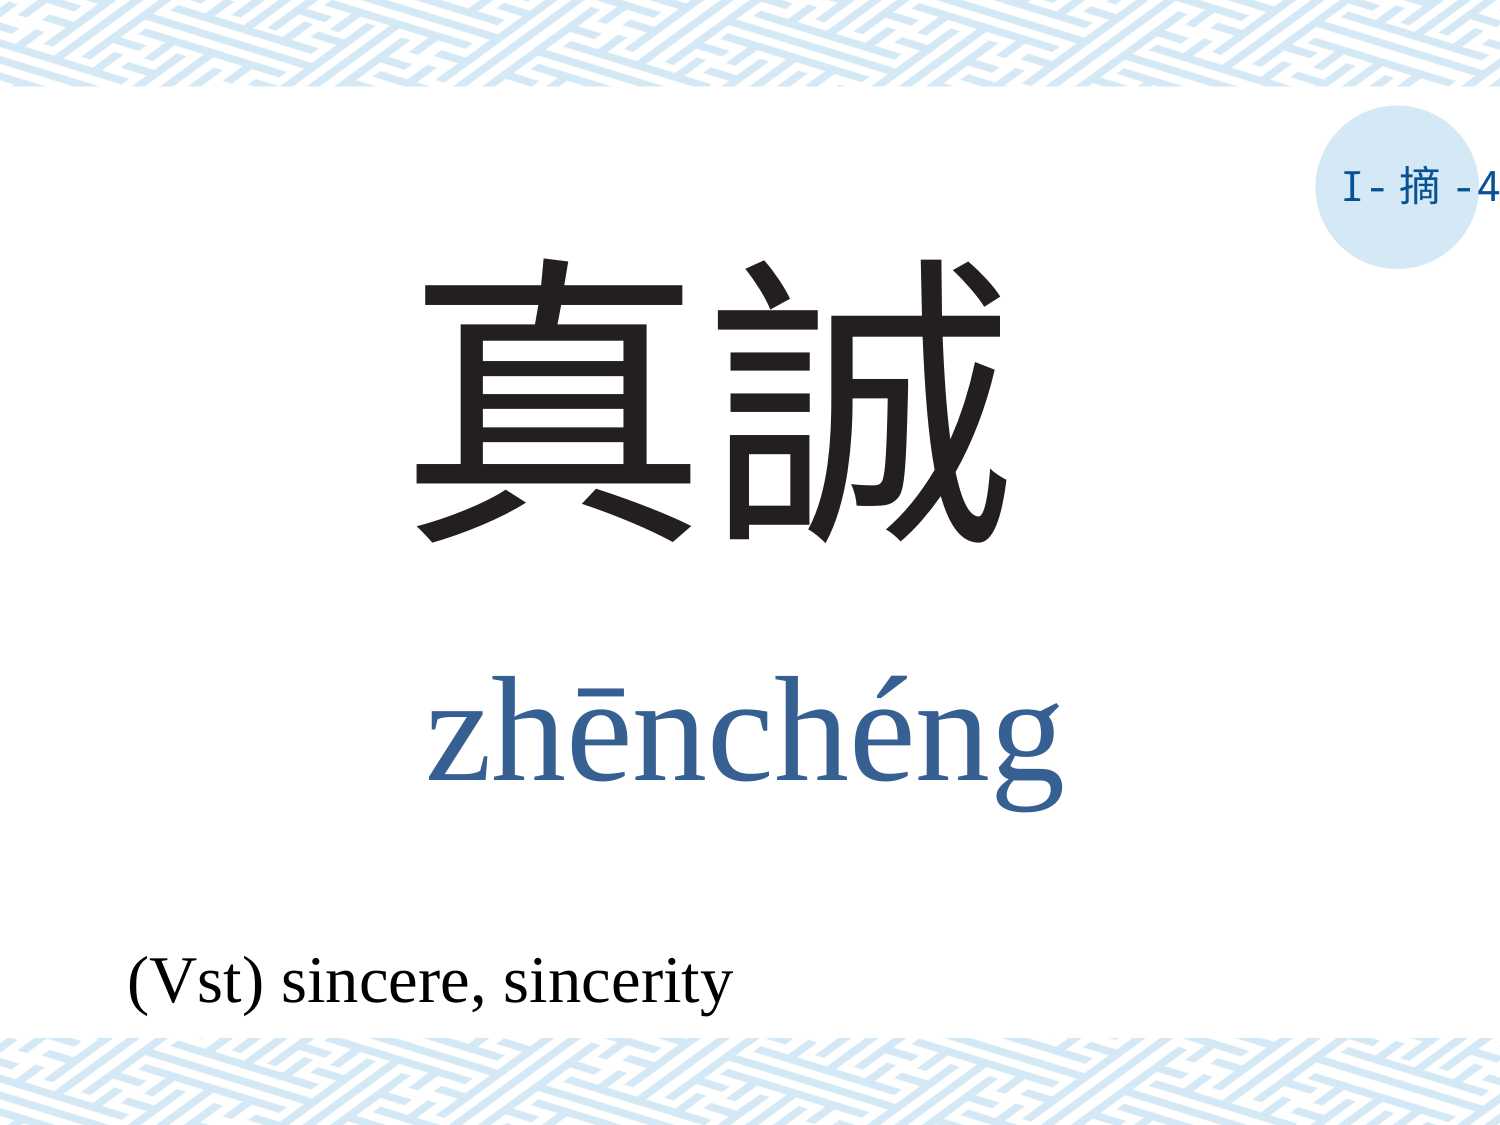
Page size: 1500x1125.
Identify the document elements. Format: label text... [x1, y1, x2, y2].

title 真誠 [399, 210, 1500, 700]
picture [0, 0, 1500, 1125]
list zhēnchéng [425, 630, 1225, 1125]
text_box I-摘-4 [1325, 152, 1500, 268]
list (Vst) sincere, sincerity [112, 928, 1118, 1075]
picture [1225, 700, 1500, 1125]
